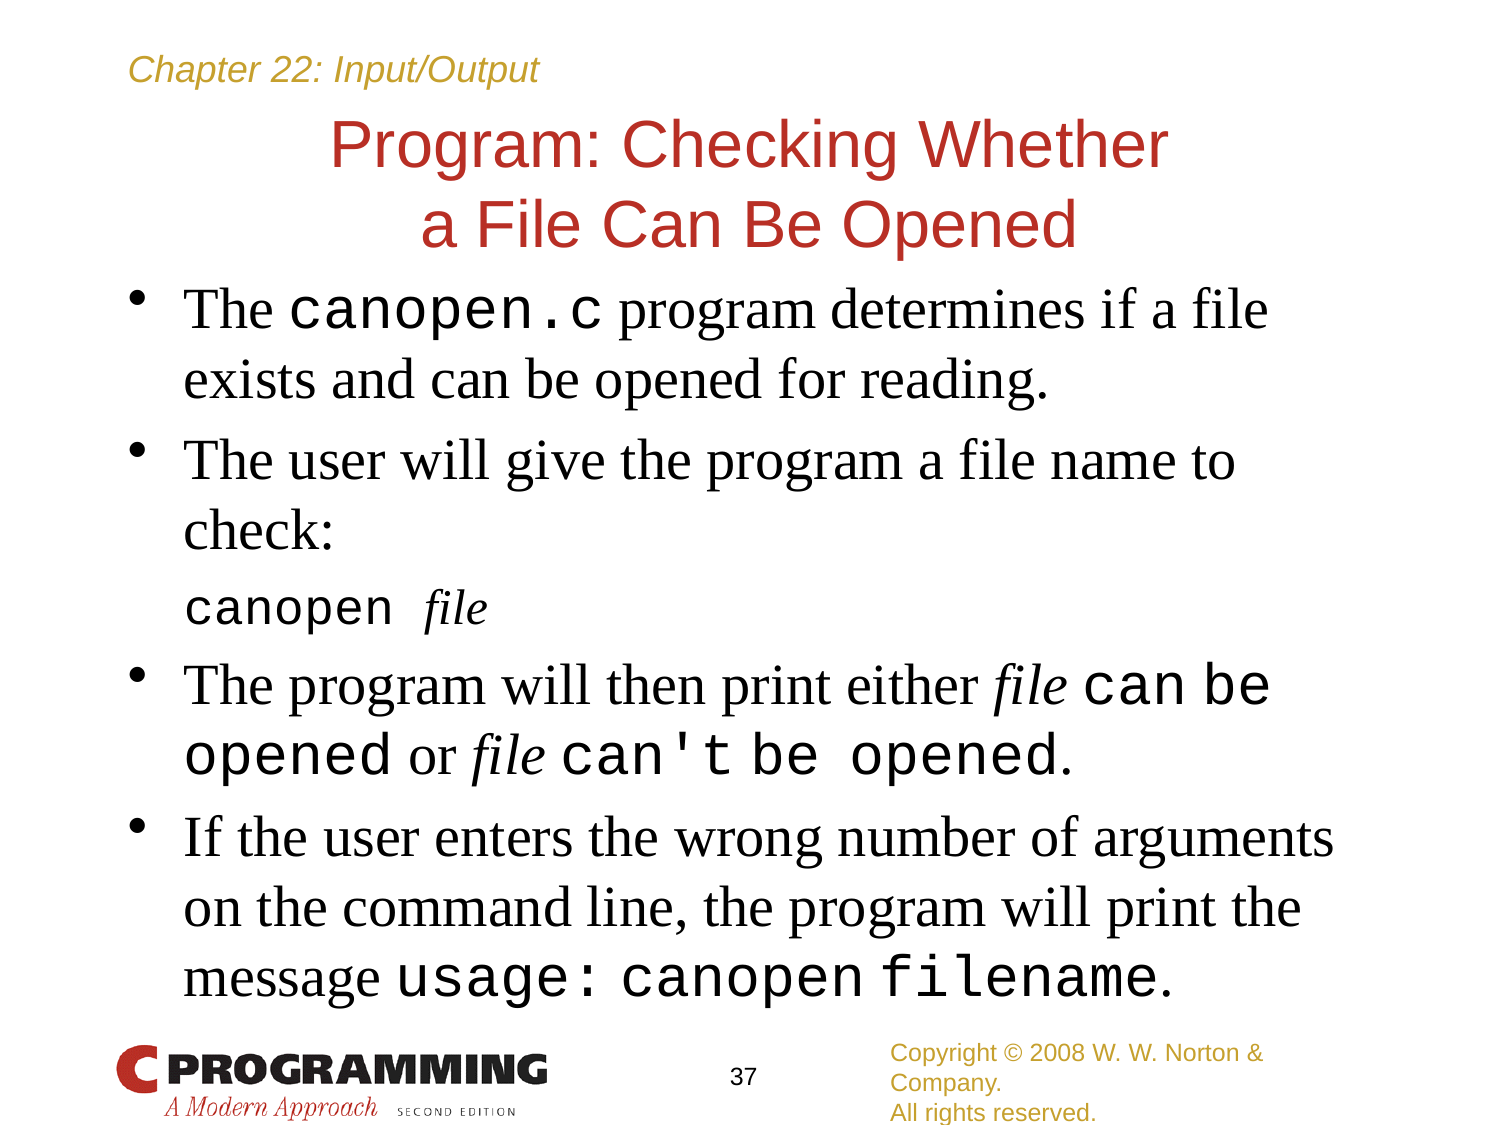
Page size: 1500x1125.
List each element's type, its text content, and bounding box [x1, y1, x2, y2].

slide_number 37 [687, 1049, 801, 1101]
picture [112, 1041, 550, 1123]
title Program: Checking Whether a File Can Be Opened [112, 125, 1388, 238]
list The canopen.c program determines if a file exists and can be opened for reading. The user will give the program a file name to check: canopen file The program will then print either file can be opened or file can't be opened. If the user enters the wrong number of arguments on the command line, the program will print the message usage: canopen filename. [112, 262, 1388, 1038]
footer Copyright © 2008 W. W. Norton & Company. All rights reserved. [874, 1043, 1388, 1119]
